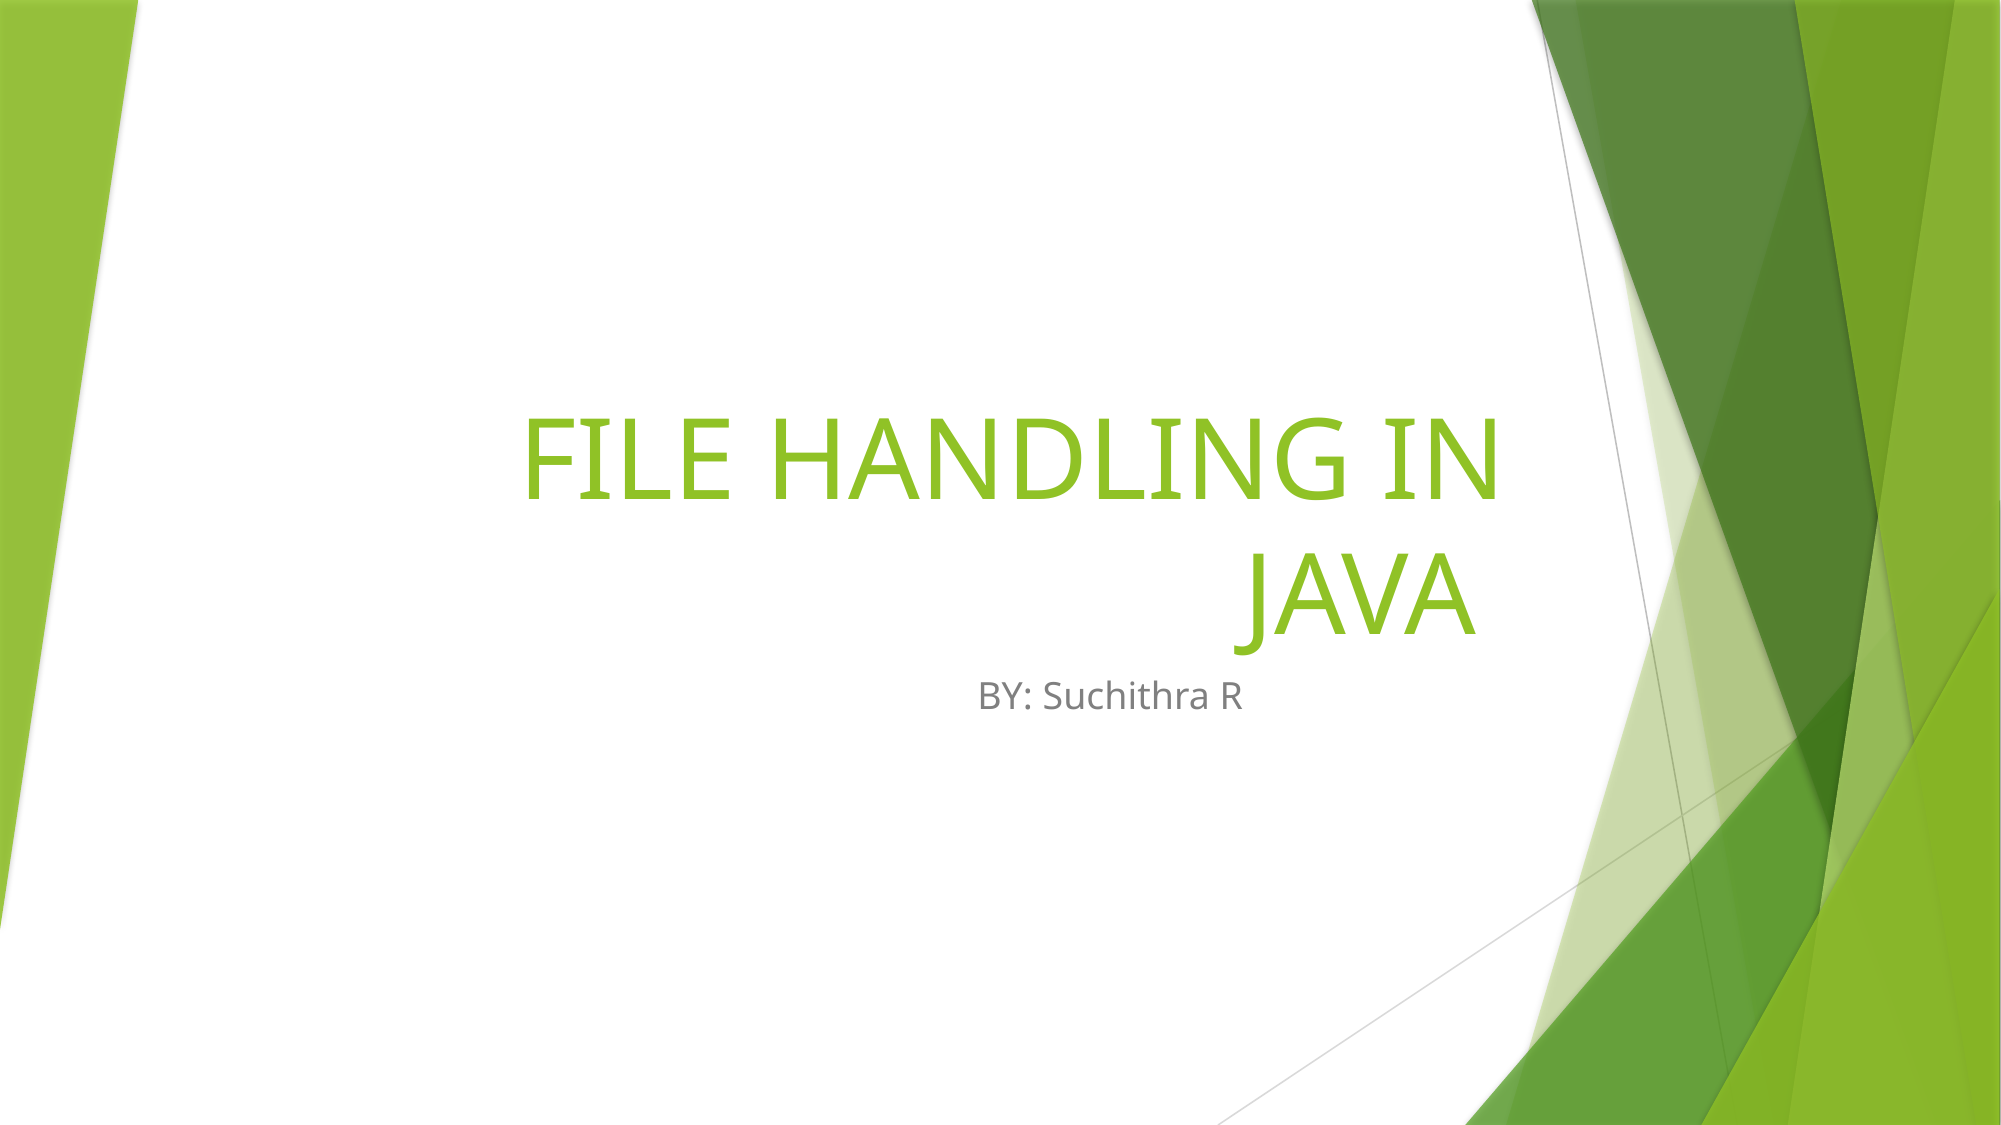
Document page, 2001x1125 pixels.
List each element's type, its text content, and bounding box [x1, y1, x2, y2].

title FILE HANDLING IN JAVA [247, 394, 1522, 664]
subtitle BY: Suchithra R [247, 664, 1522, 845]
